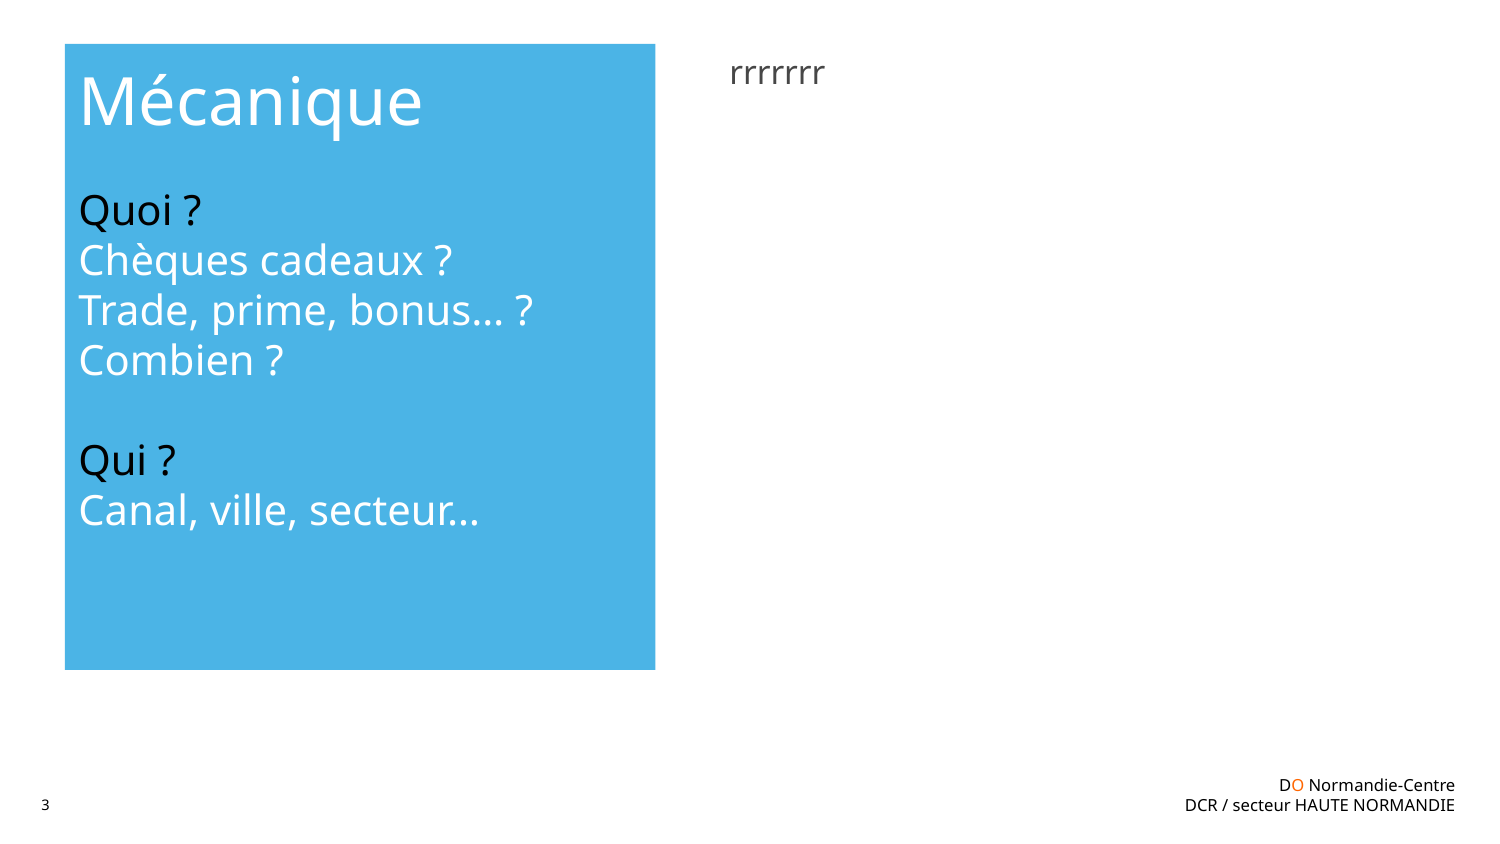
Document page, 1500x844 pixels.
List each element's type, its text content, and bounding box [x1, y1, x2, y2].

text_box rrrrrrr [714, 43, 1459, 728]
title Mécanique Quoi ? Chèques cadeaux ? Trade, prime, bonus… ? Combien ? Qui ? Canal, ville, secteur… [63, 42, 658, 672]
